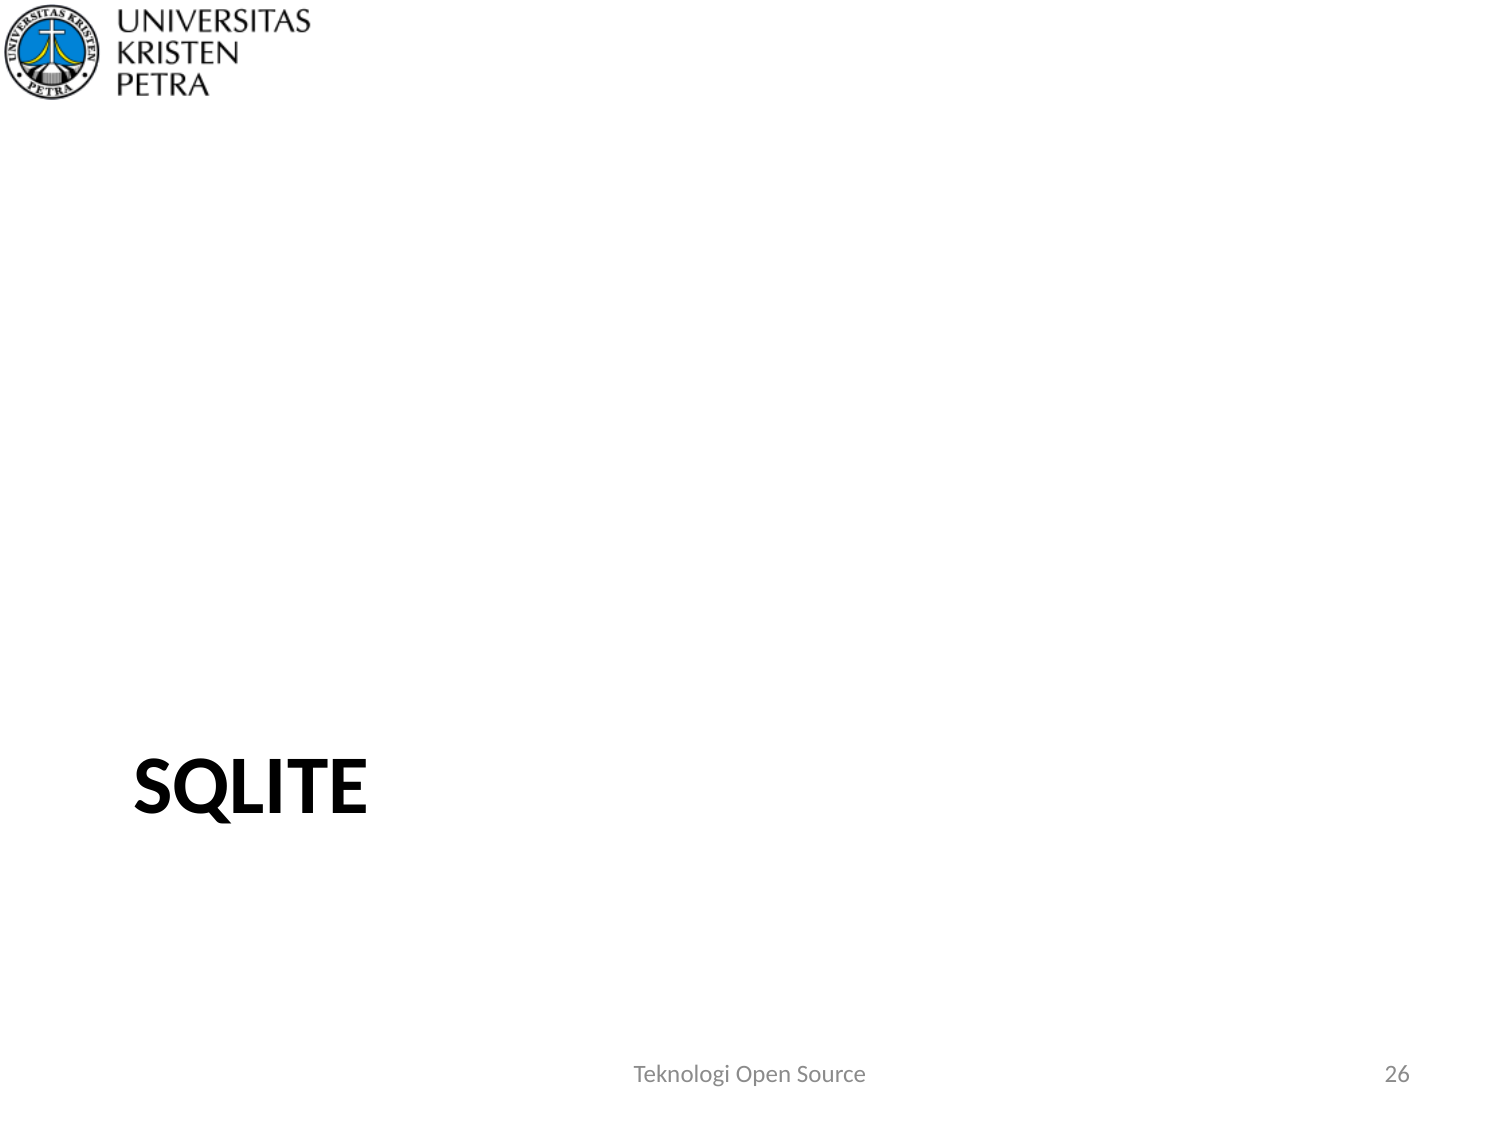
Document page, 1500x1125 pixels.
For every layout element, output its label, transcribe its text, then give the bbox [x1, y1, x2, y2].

footer Teknologi Open Source [512, 1042, 988, 1103]
slide_number 26 [1074, 1042, 1425, 1103]
title sqlite [118, 722, 1394, 947]
picture [4, 4, 313, 100]
